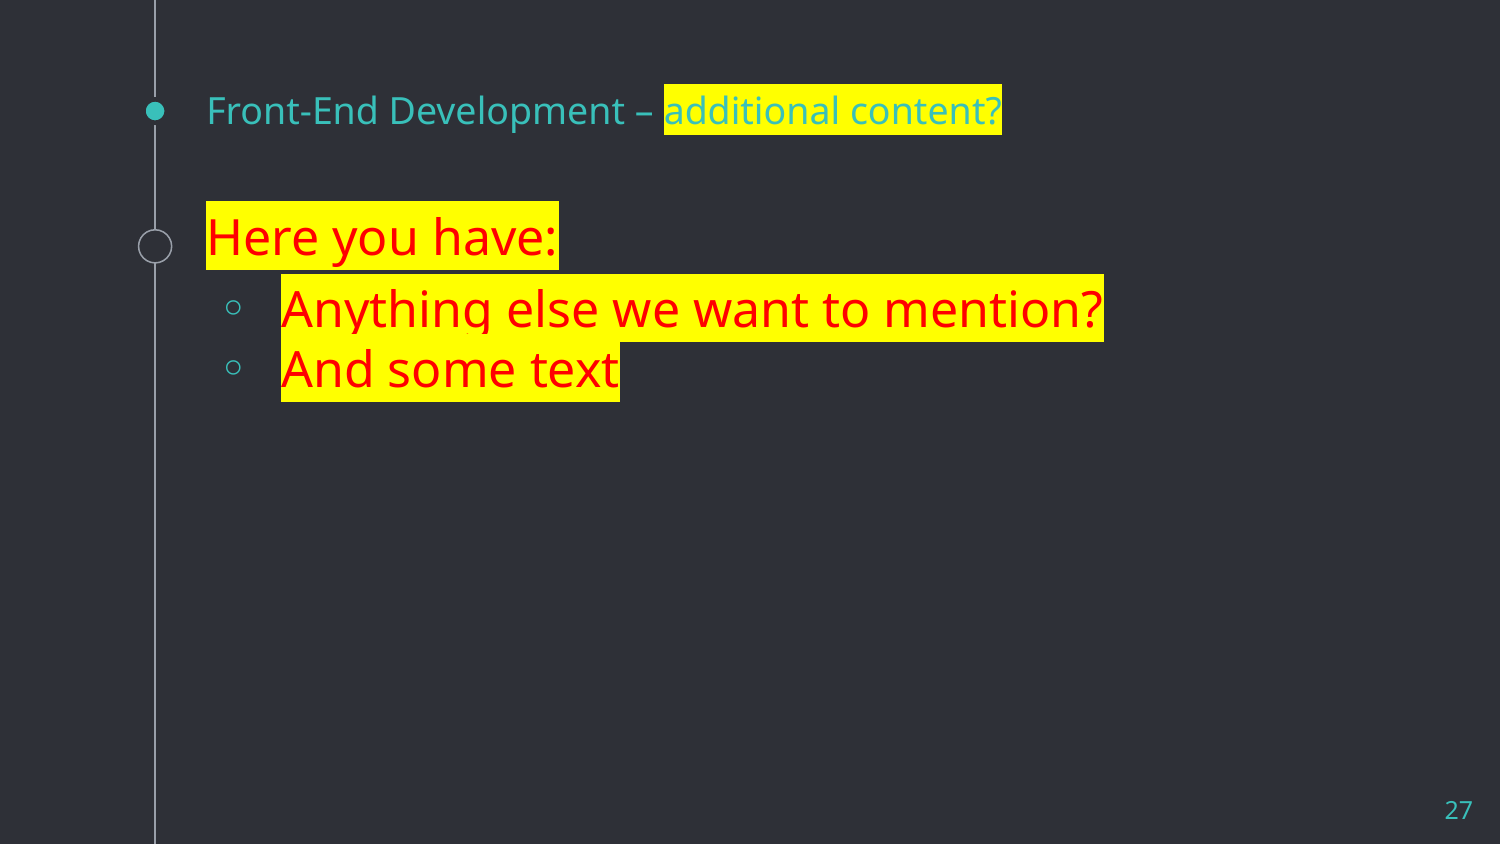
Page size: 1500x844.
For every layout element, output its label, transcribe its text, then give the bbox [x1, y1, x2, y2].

title Front-End Development – additional content? [191, 90, 1317, 147]
list Here you have: Anything else we want to mention? And some text [191, 189, 1317, 802]
slide_number 27 [1398, 779, 1489, 832]
